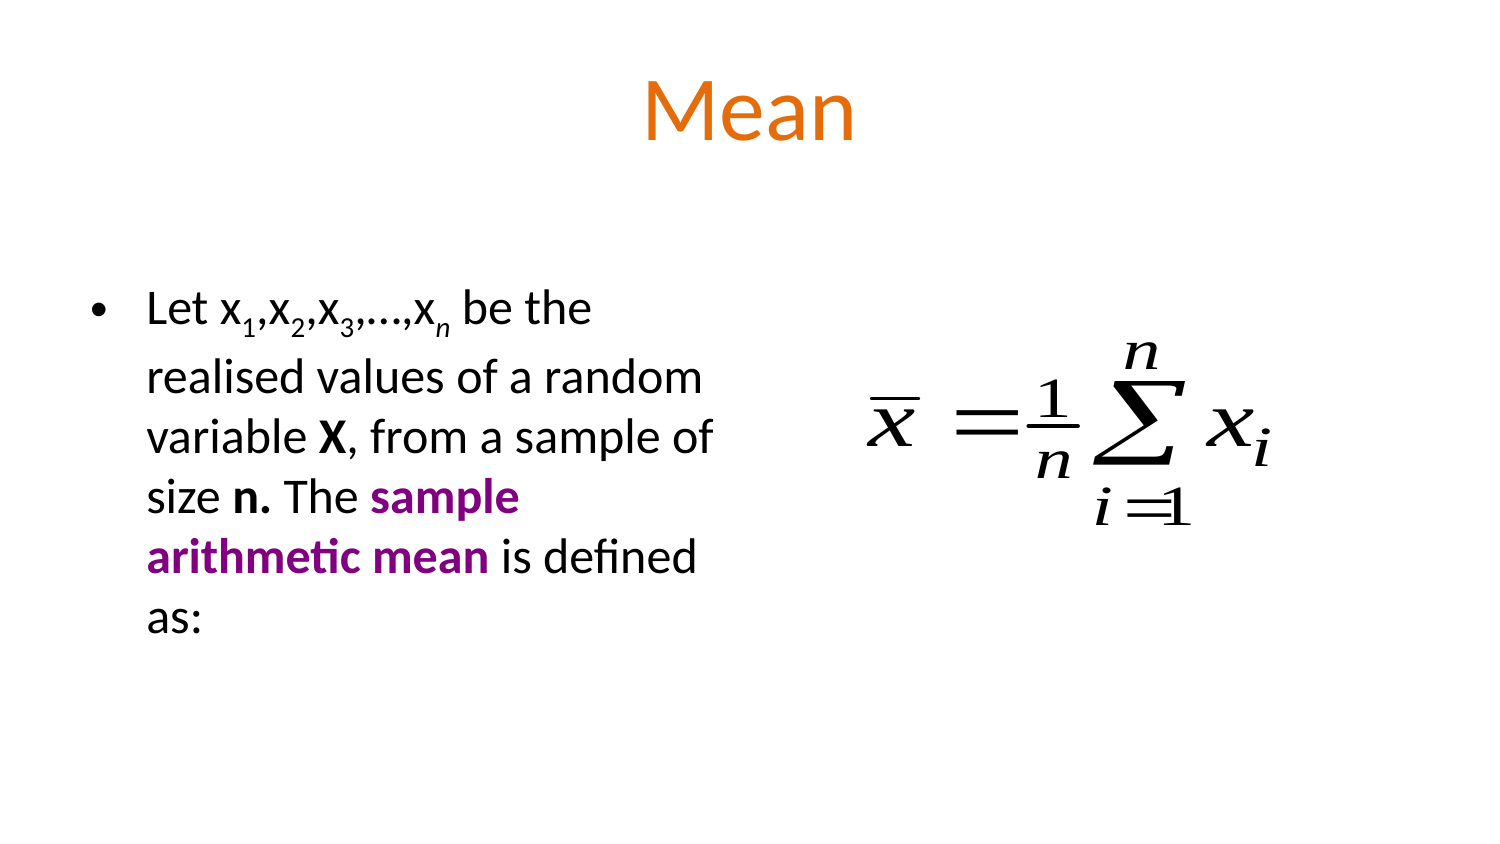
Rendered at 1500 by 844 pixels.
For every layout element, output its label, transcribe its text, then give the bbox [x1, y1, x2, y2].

title Mean [75, 33, 1425, 175]
list Let x1,x2,x3,…,xn be the realised values of a random variable X, from a sample of size n. The sample arithmetic mean is defined as: [75, 267, 738, 754]
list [849, 309, 1298, 543]
